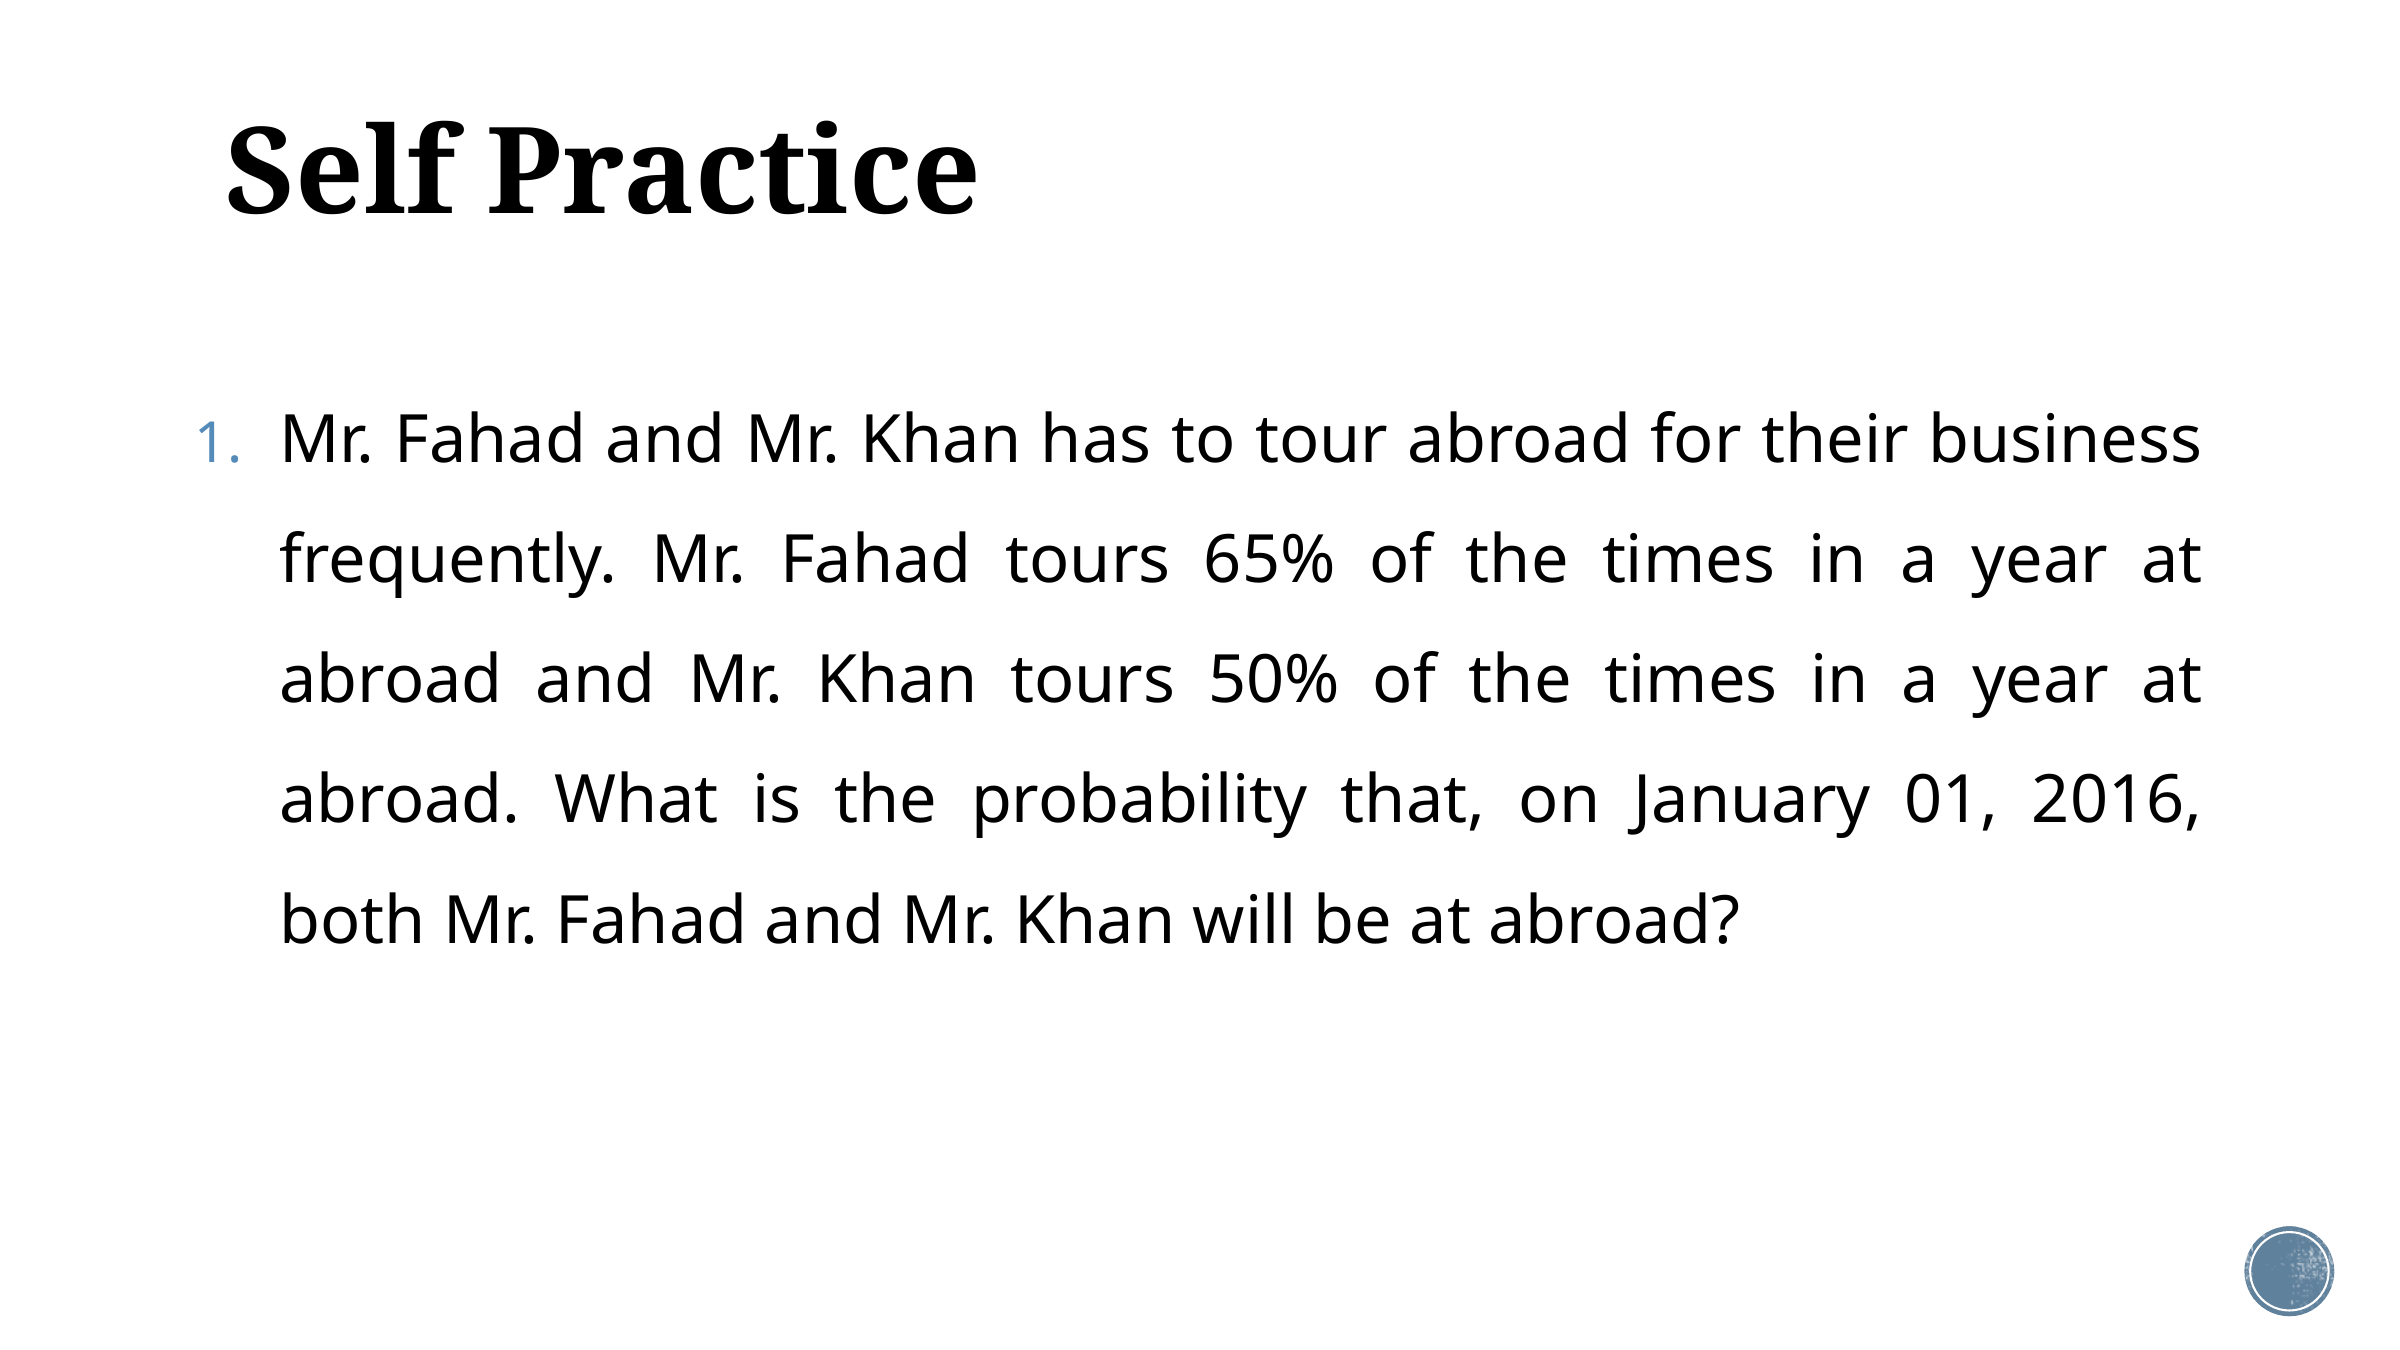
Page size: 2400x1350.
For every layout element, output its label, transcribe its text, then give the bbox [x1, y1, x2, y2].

title Self Practice [210, 16, 2191, 333]
list Mr. Fahad and Mr. Khan has to tour abroad for their business frequently. Mr. Fahad tours 65% of the times in a year at abroad and Mr. Khan tours 50% of the times in a year at abroad. What is the probability that, on January 01, 2016, both Mr. Fahad and Mr. Khan will be at abroad? [179, 348, 2220, 1168]
